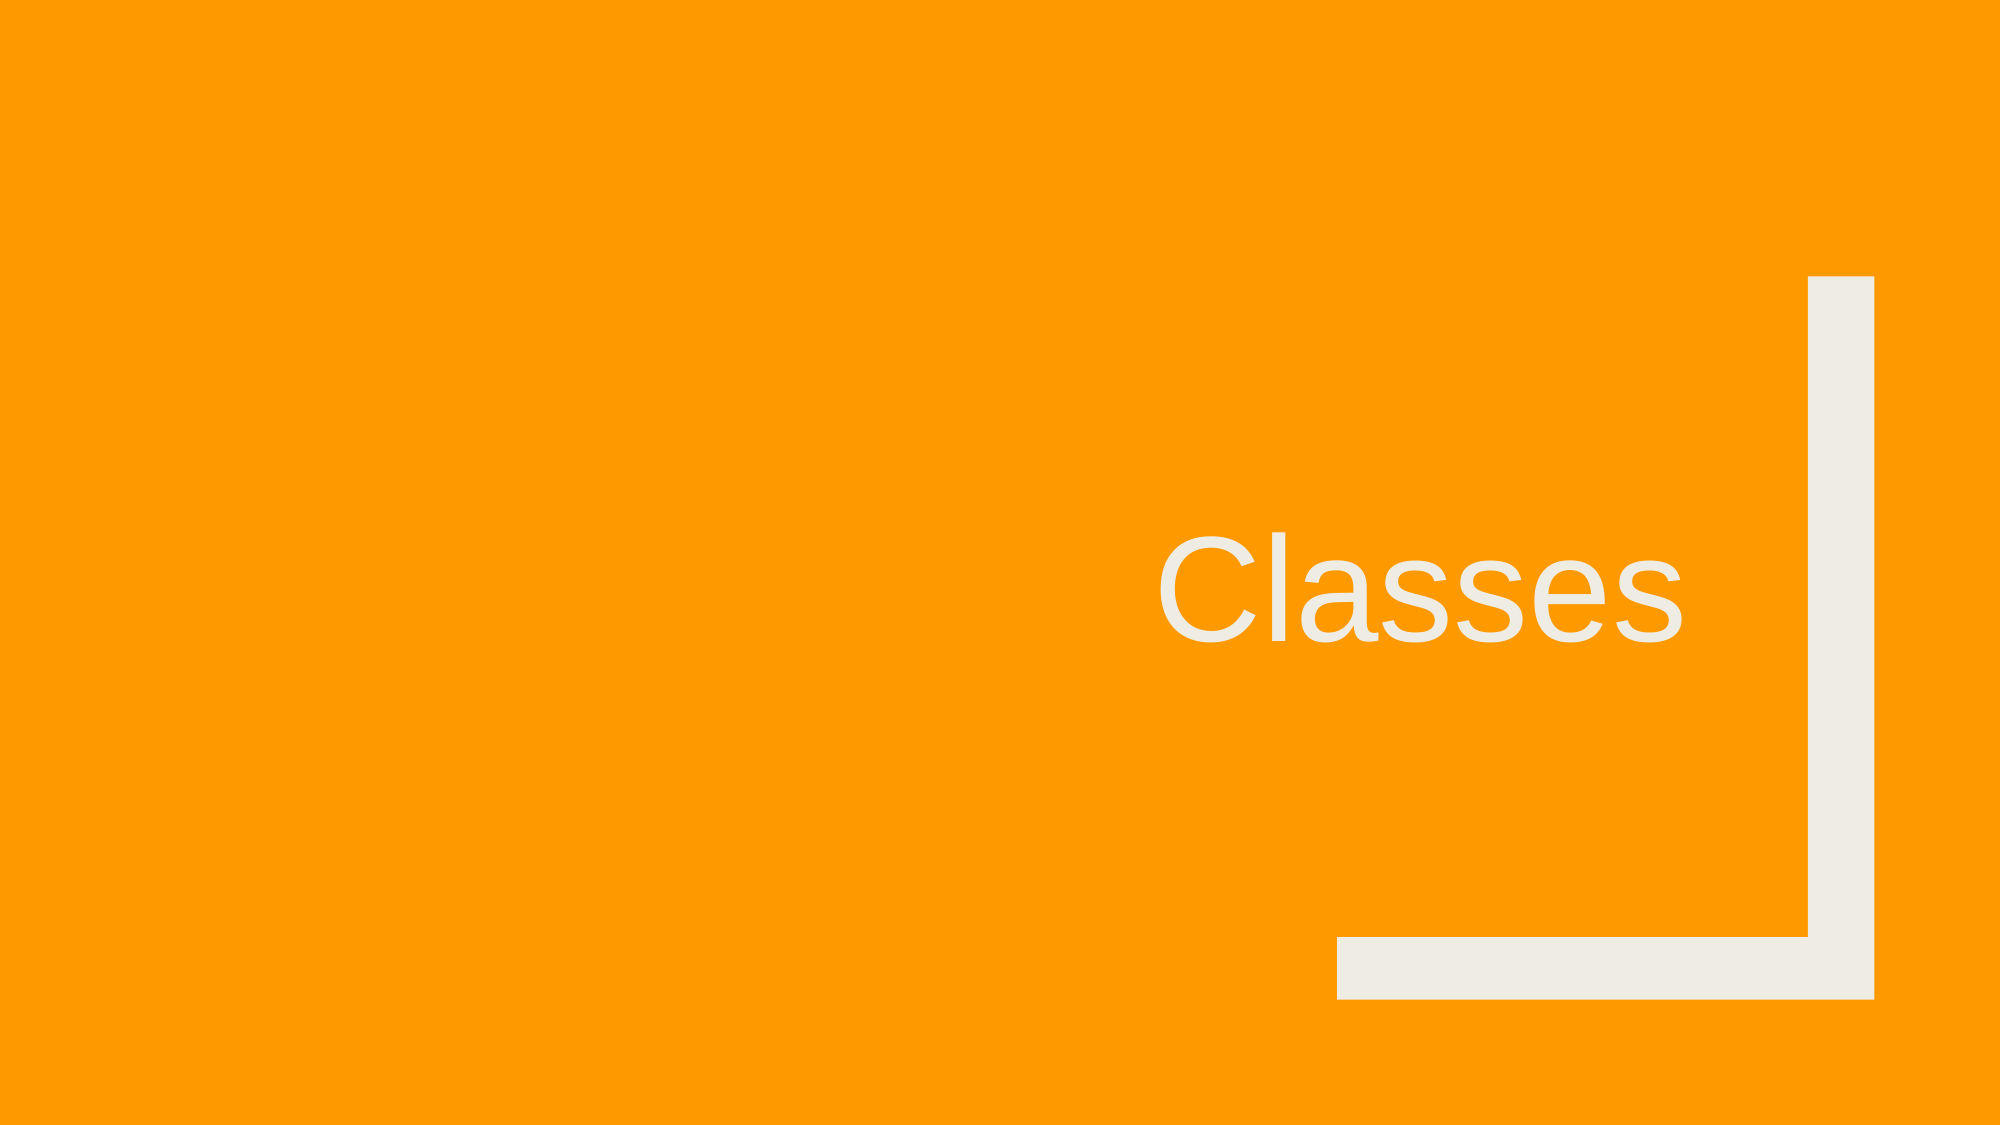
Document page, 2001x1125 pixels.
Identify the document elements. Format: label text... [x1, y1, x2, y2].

title Classes [125, 213, 1703, 682]
